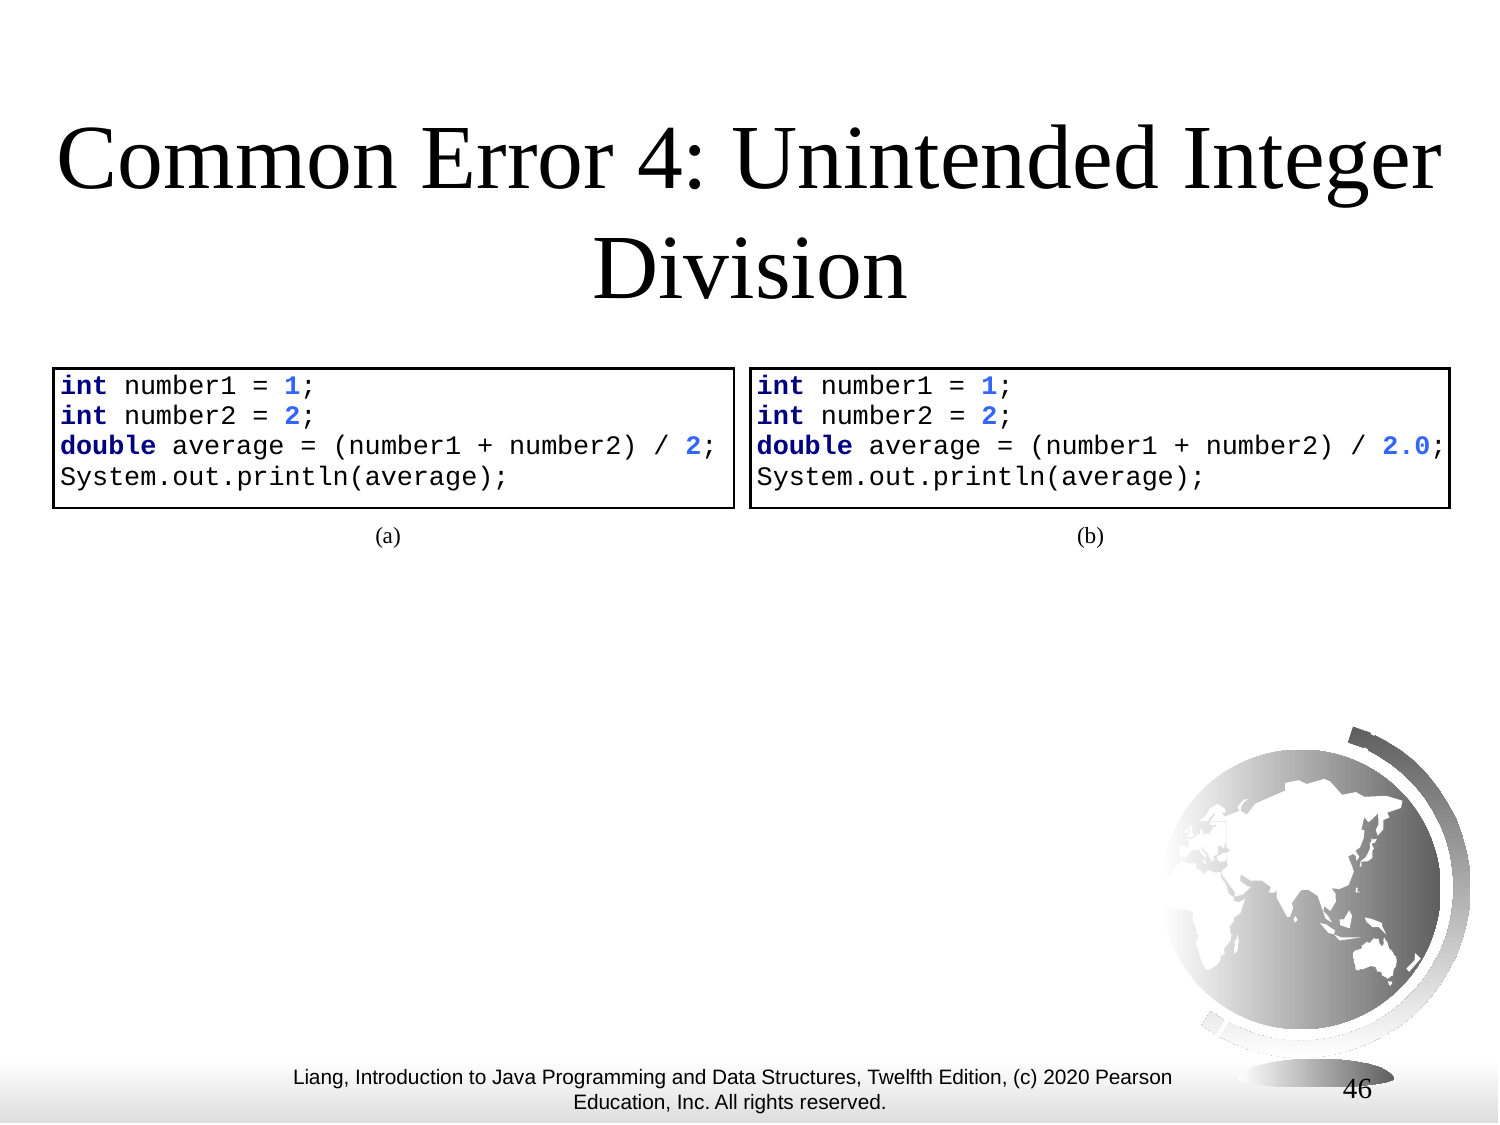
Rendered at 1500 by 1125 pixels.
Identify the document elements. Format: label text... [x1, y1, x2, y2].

title Common Error 4: Unintended Integer Division [25, 58, 1476, 355]
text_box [44, 354, 1465, 569]
slide_number 46 [1074, 1049, 1388, 1125]
